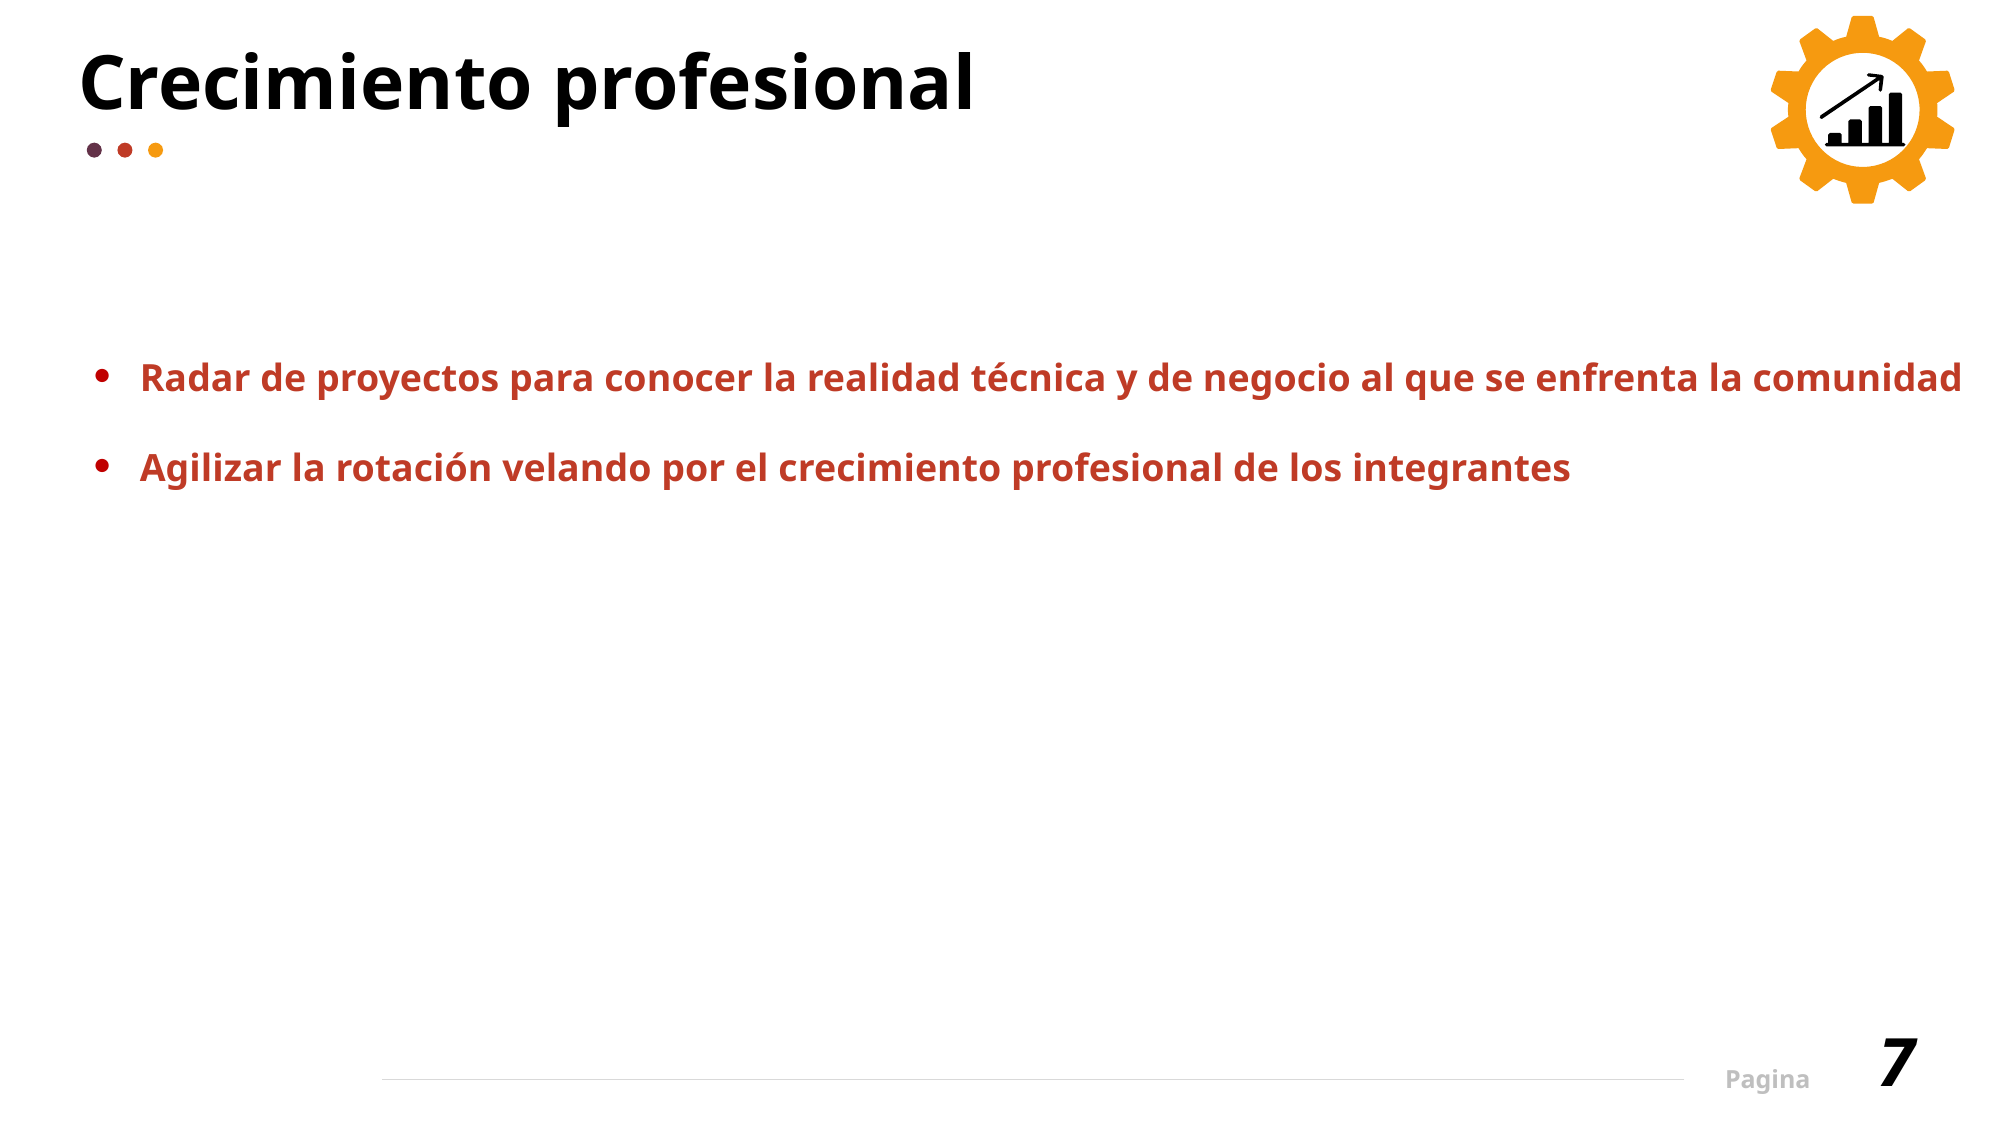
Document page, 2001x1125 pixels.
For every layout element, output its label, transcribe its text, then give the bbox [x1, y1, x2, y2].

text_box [86, 142, 164, 158]
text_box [1819, 73, 1906, 147]
text_box Crecimiento profesional [78, 27, 1309, 133]
text_box [1770, 15, 1955, 204]
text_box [65, 1024, 1916, 1106]
text_box Radar de proyectos para conocer la realidad técnica y de negocio al que se enfrenta la comunidad Agilizar la rotación velando por el crecimiento profesional de los integrantes [78, 256, 1987, 722]
